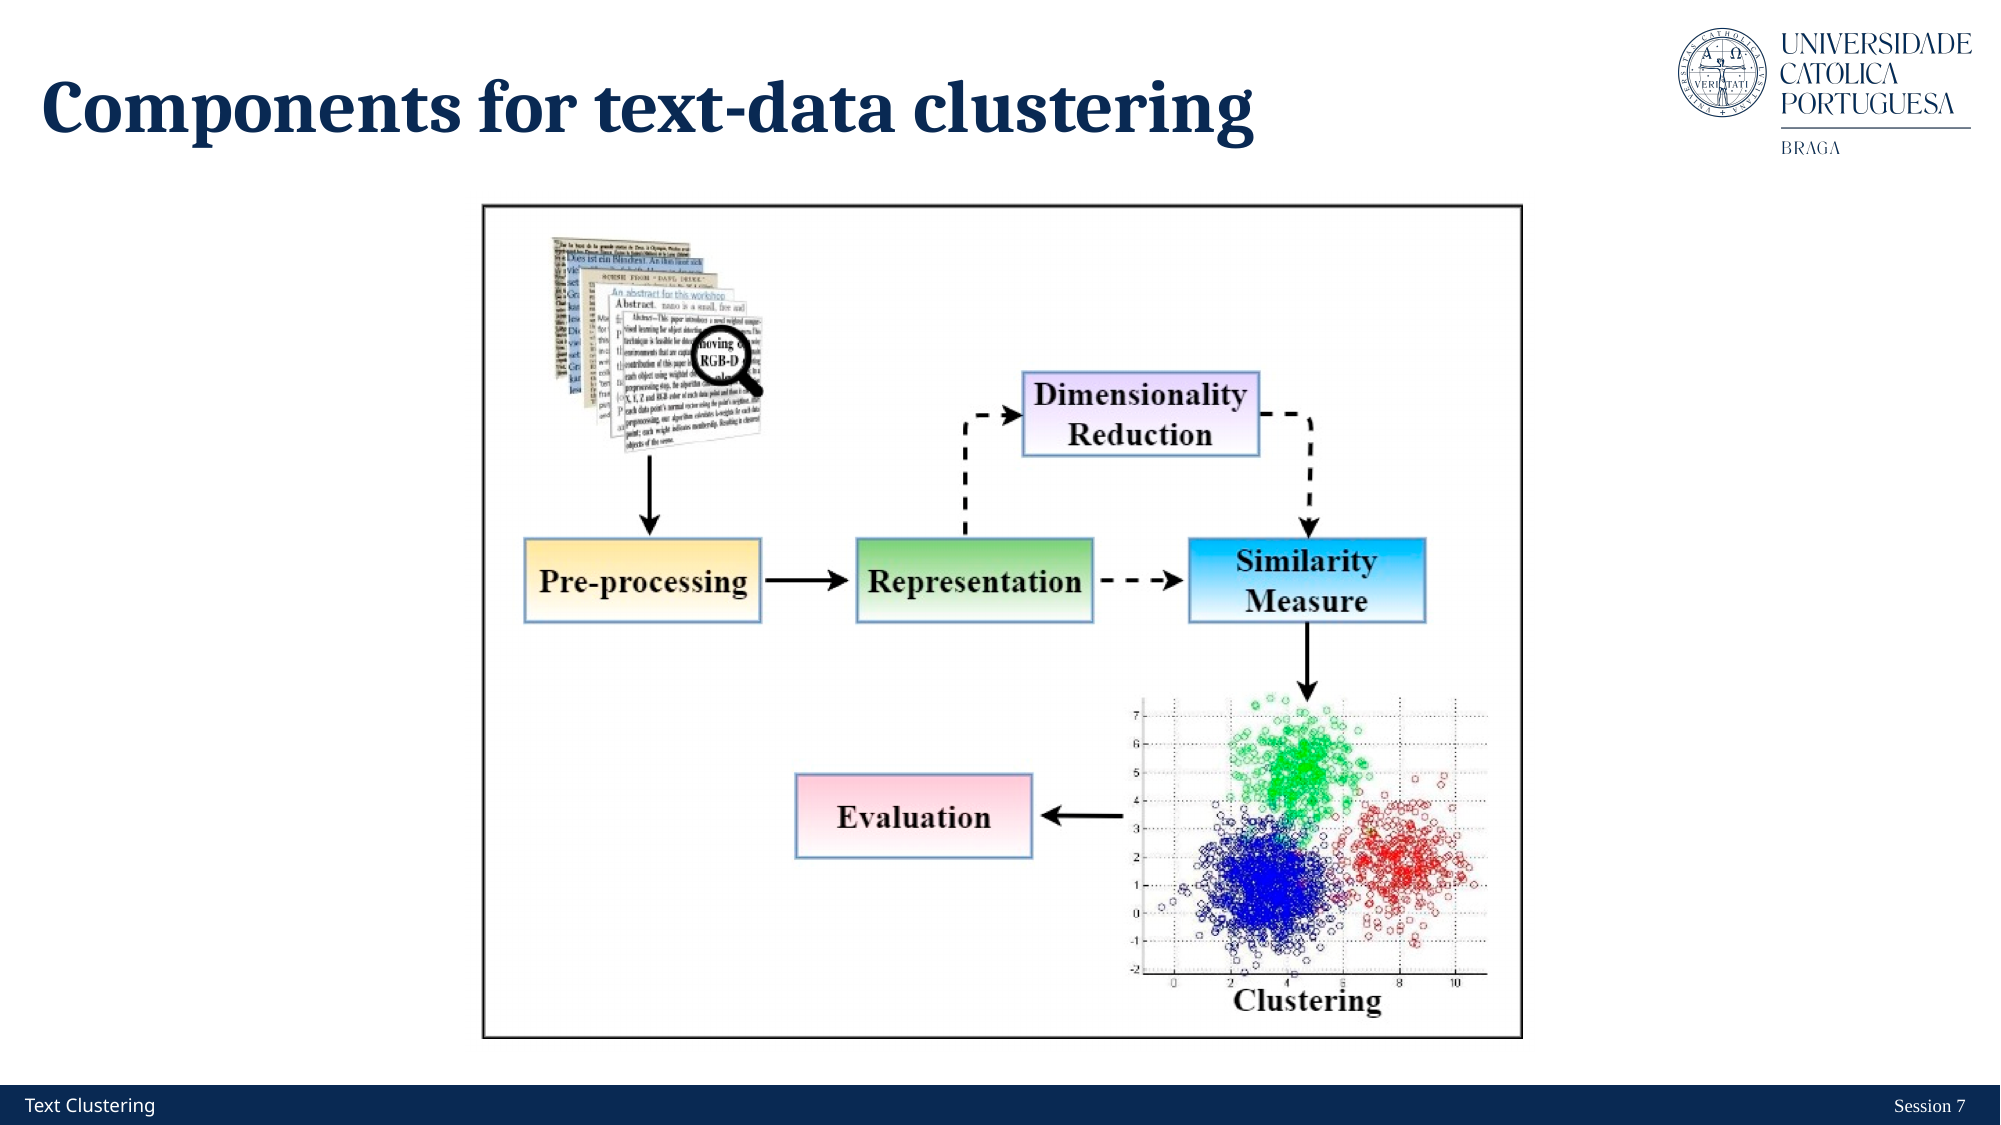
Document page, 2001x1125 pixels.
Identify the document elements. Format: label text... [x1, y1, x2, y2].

title Components for text-data clustering [27, 0, 1753, 218]
text_box Session 7 [865, 1086, 1981, 1125]
text_box [0, 1085, 2000, 1125]
picture [464, 190, 1536, 1053]
picture [1672, 18, 1982, 163]
text_box Text Clustering [9, 1086, 865, 1125]
